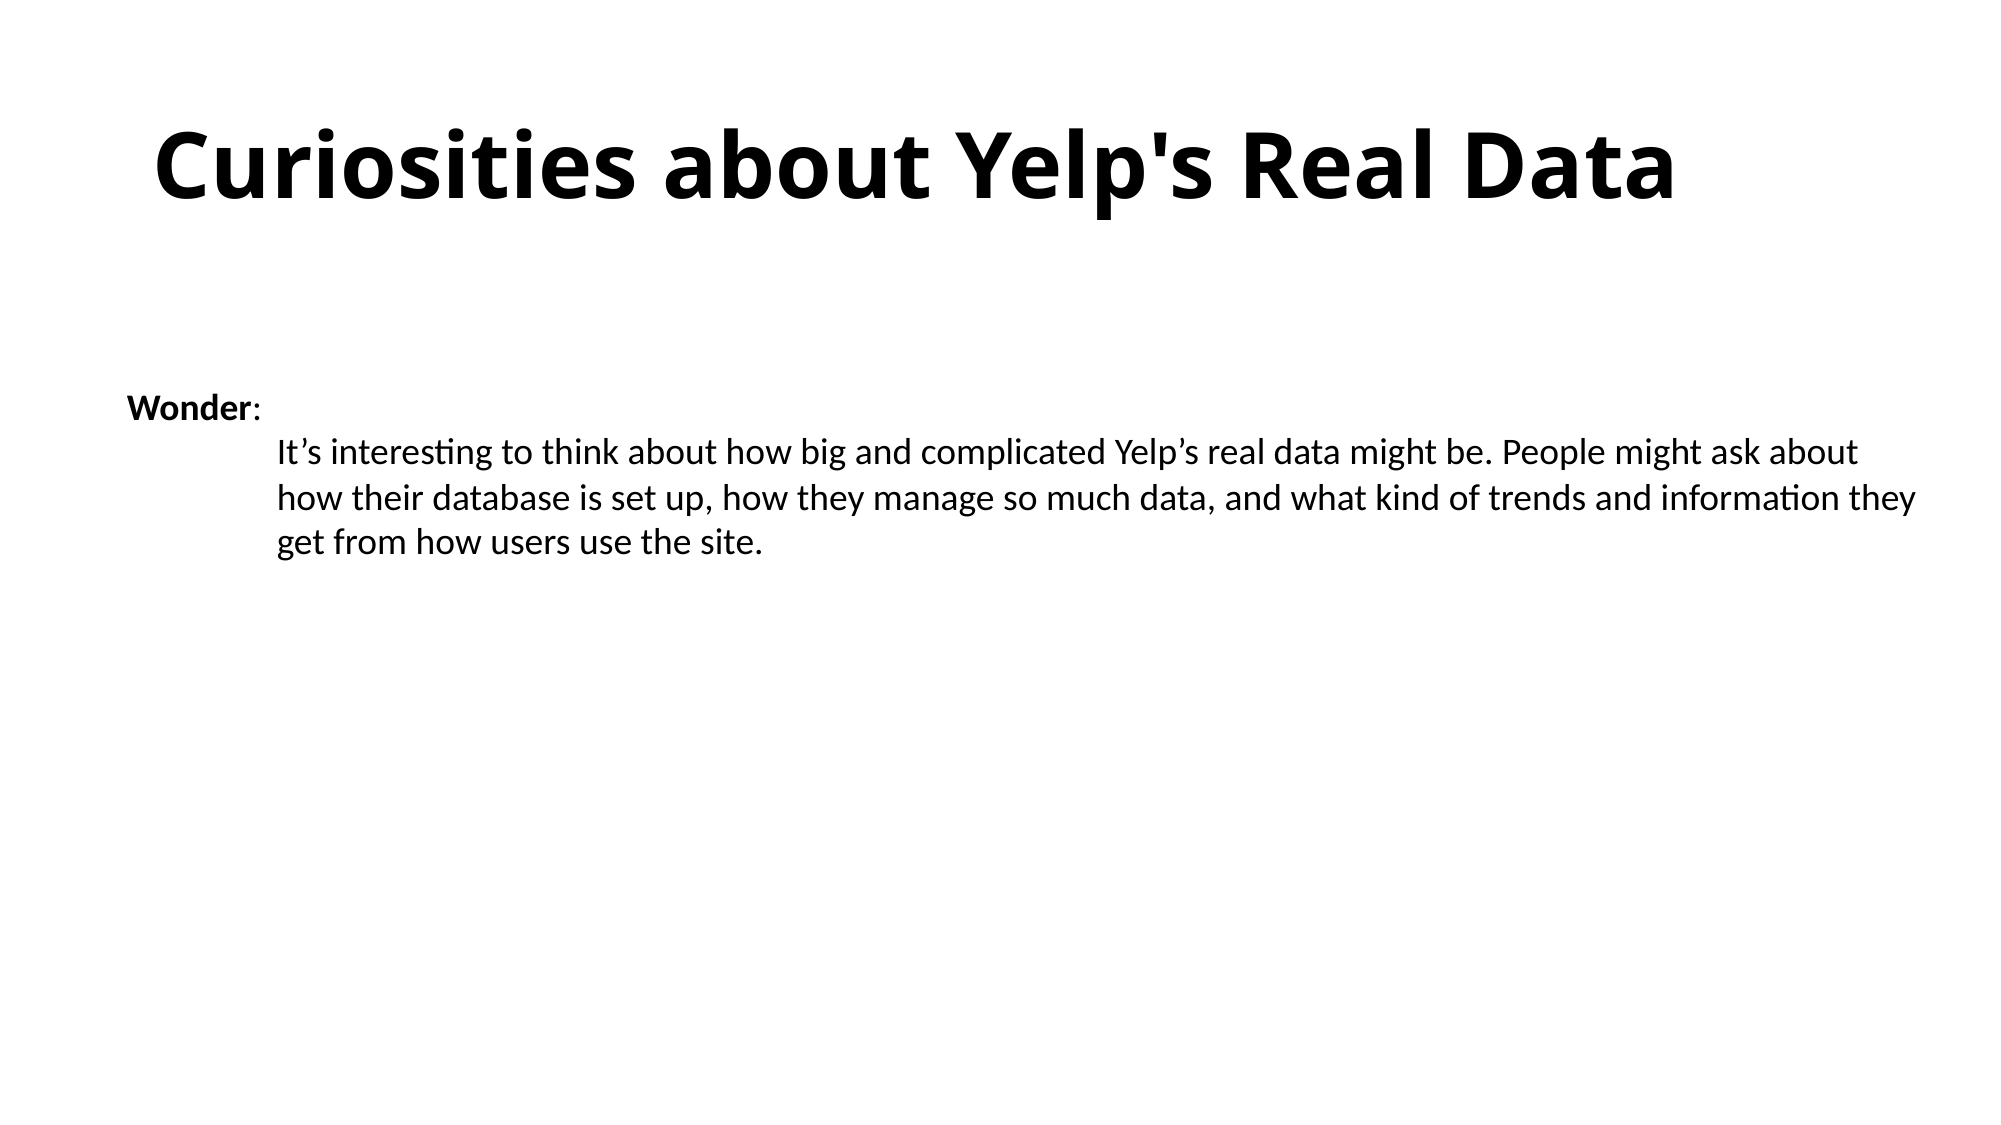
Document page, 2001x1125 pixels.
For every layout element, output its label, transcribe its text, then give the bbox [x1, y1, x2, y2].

text_box Wonder: It’s interesting to think about how big and complicated Yelp’s real data might be. People might ask about how their database is set up, how they manage so much data, and what kind of trends and information they get from how users use the site. [112, 375, 1941, 570]
title Curiosities about Yelp's Real Data [137, 59, 1863, 278]
